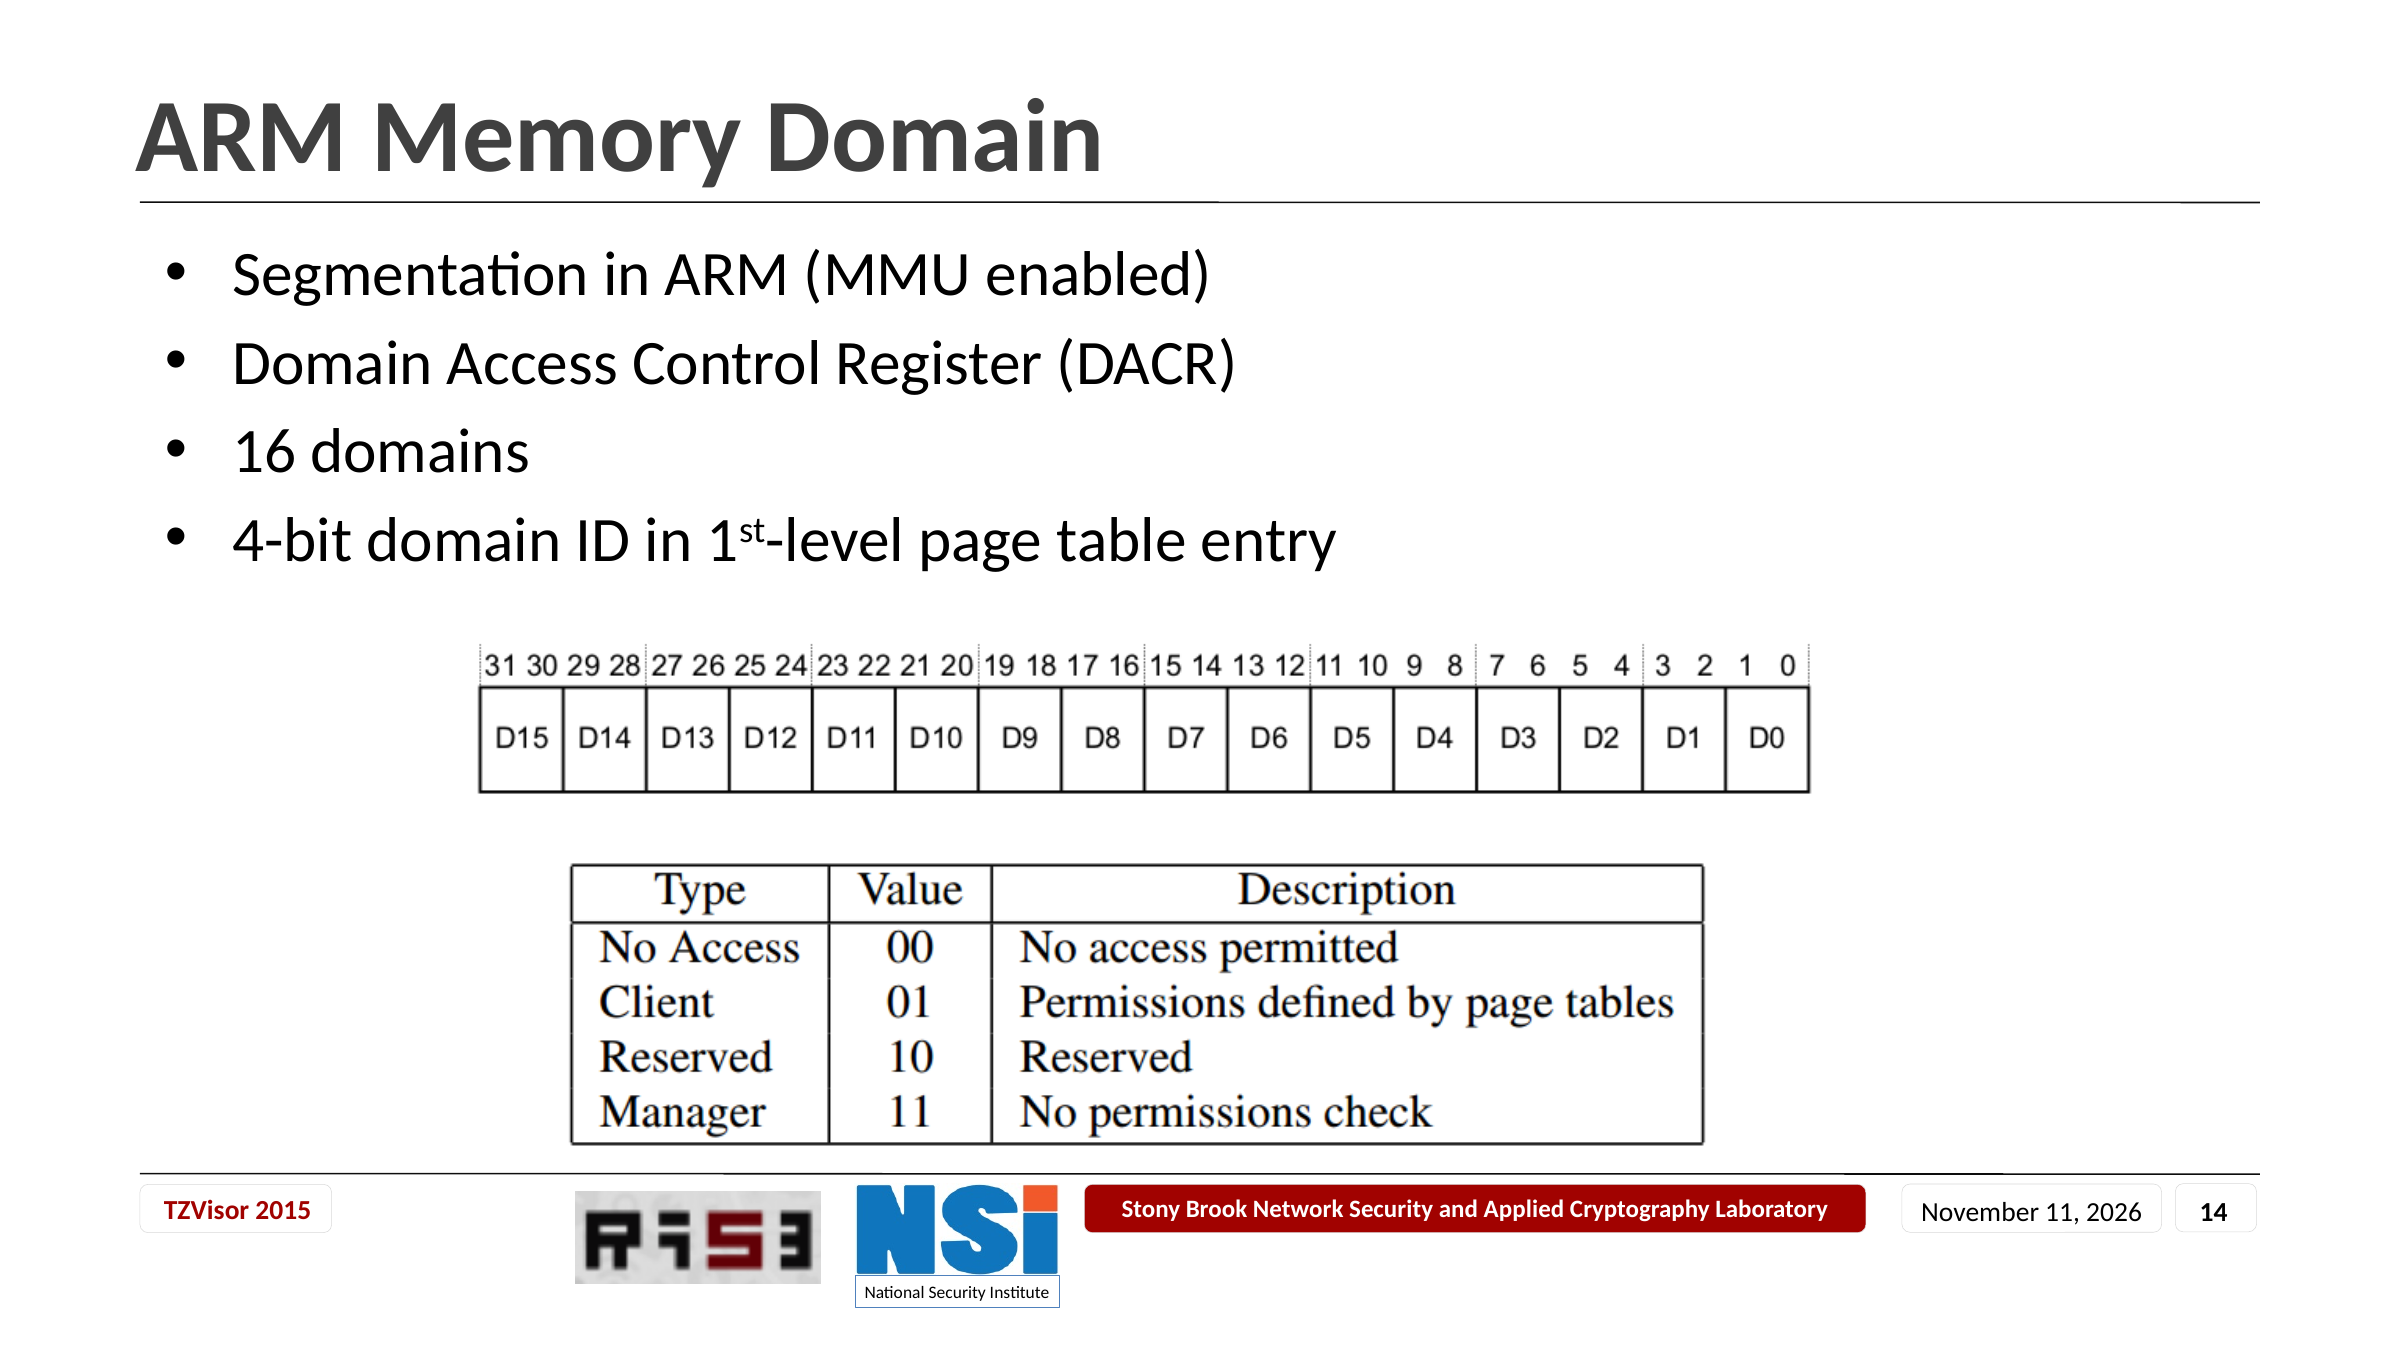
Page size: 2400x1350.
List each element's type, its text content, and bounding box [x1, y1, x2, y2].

picture [549, 837, 1721, 1163]
picture [575, 1191, 821, 1284]
text_box Segmentation in ARM (MMU enabled) Domain Access Control Register (DACR) 16 domains 4-bit domain ID in 1st-level page table entry [149, 224, 2263, 1138]
picture [449, 624, 1838, 808]
title ARM Memory Domain [120, 36, 2260, 223]
picture [854, 1183, 1060, 1275]
